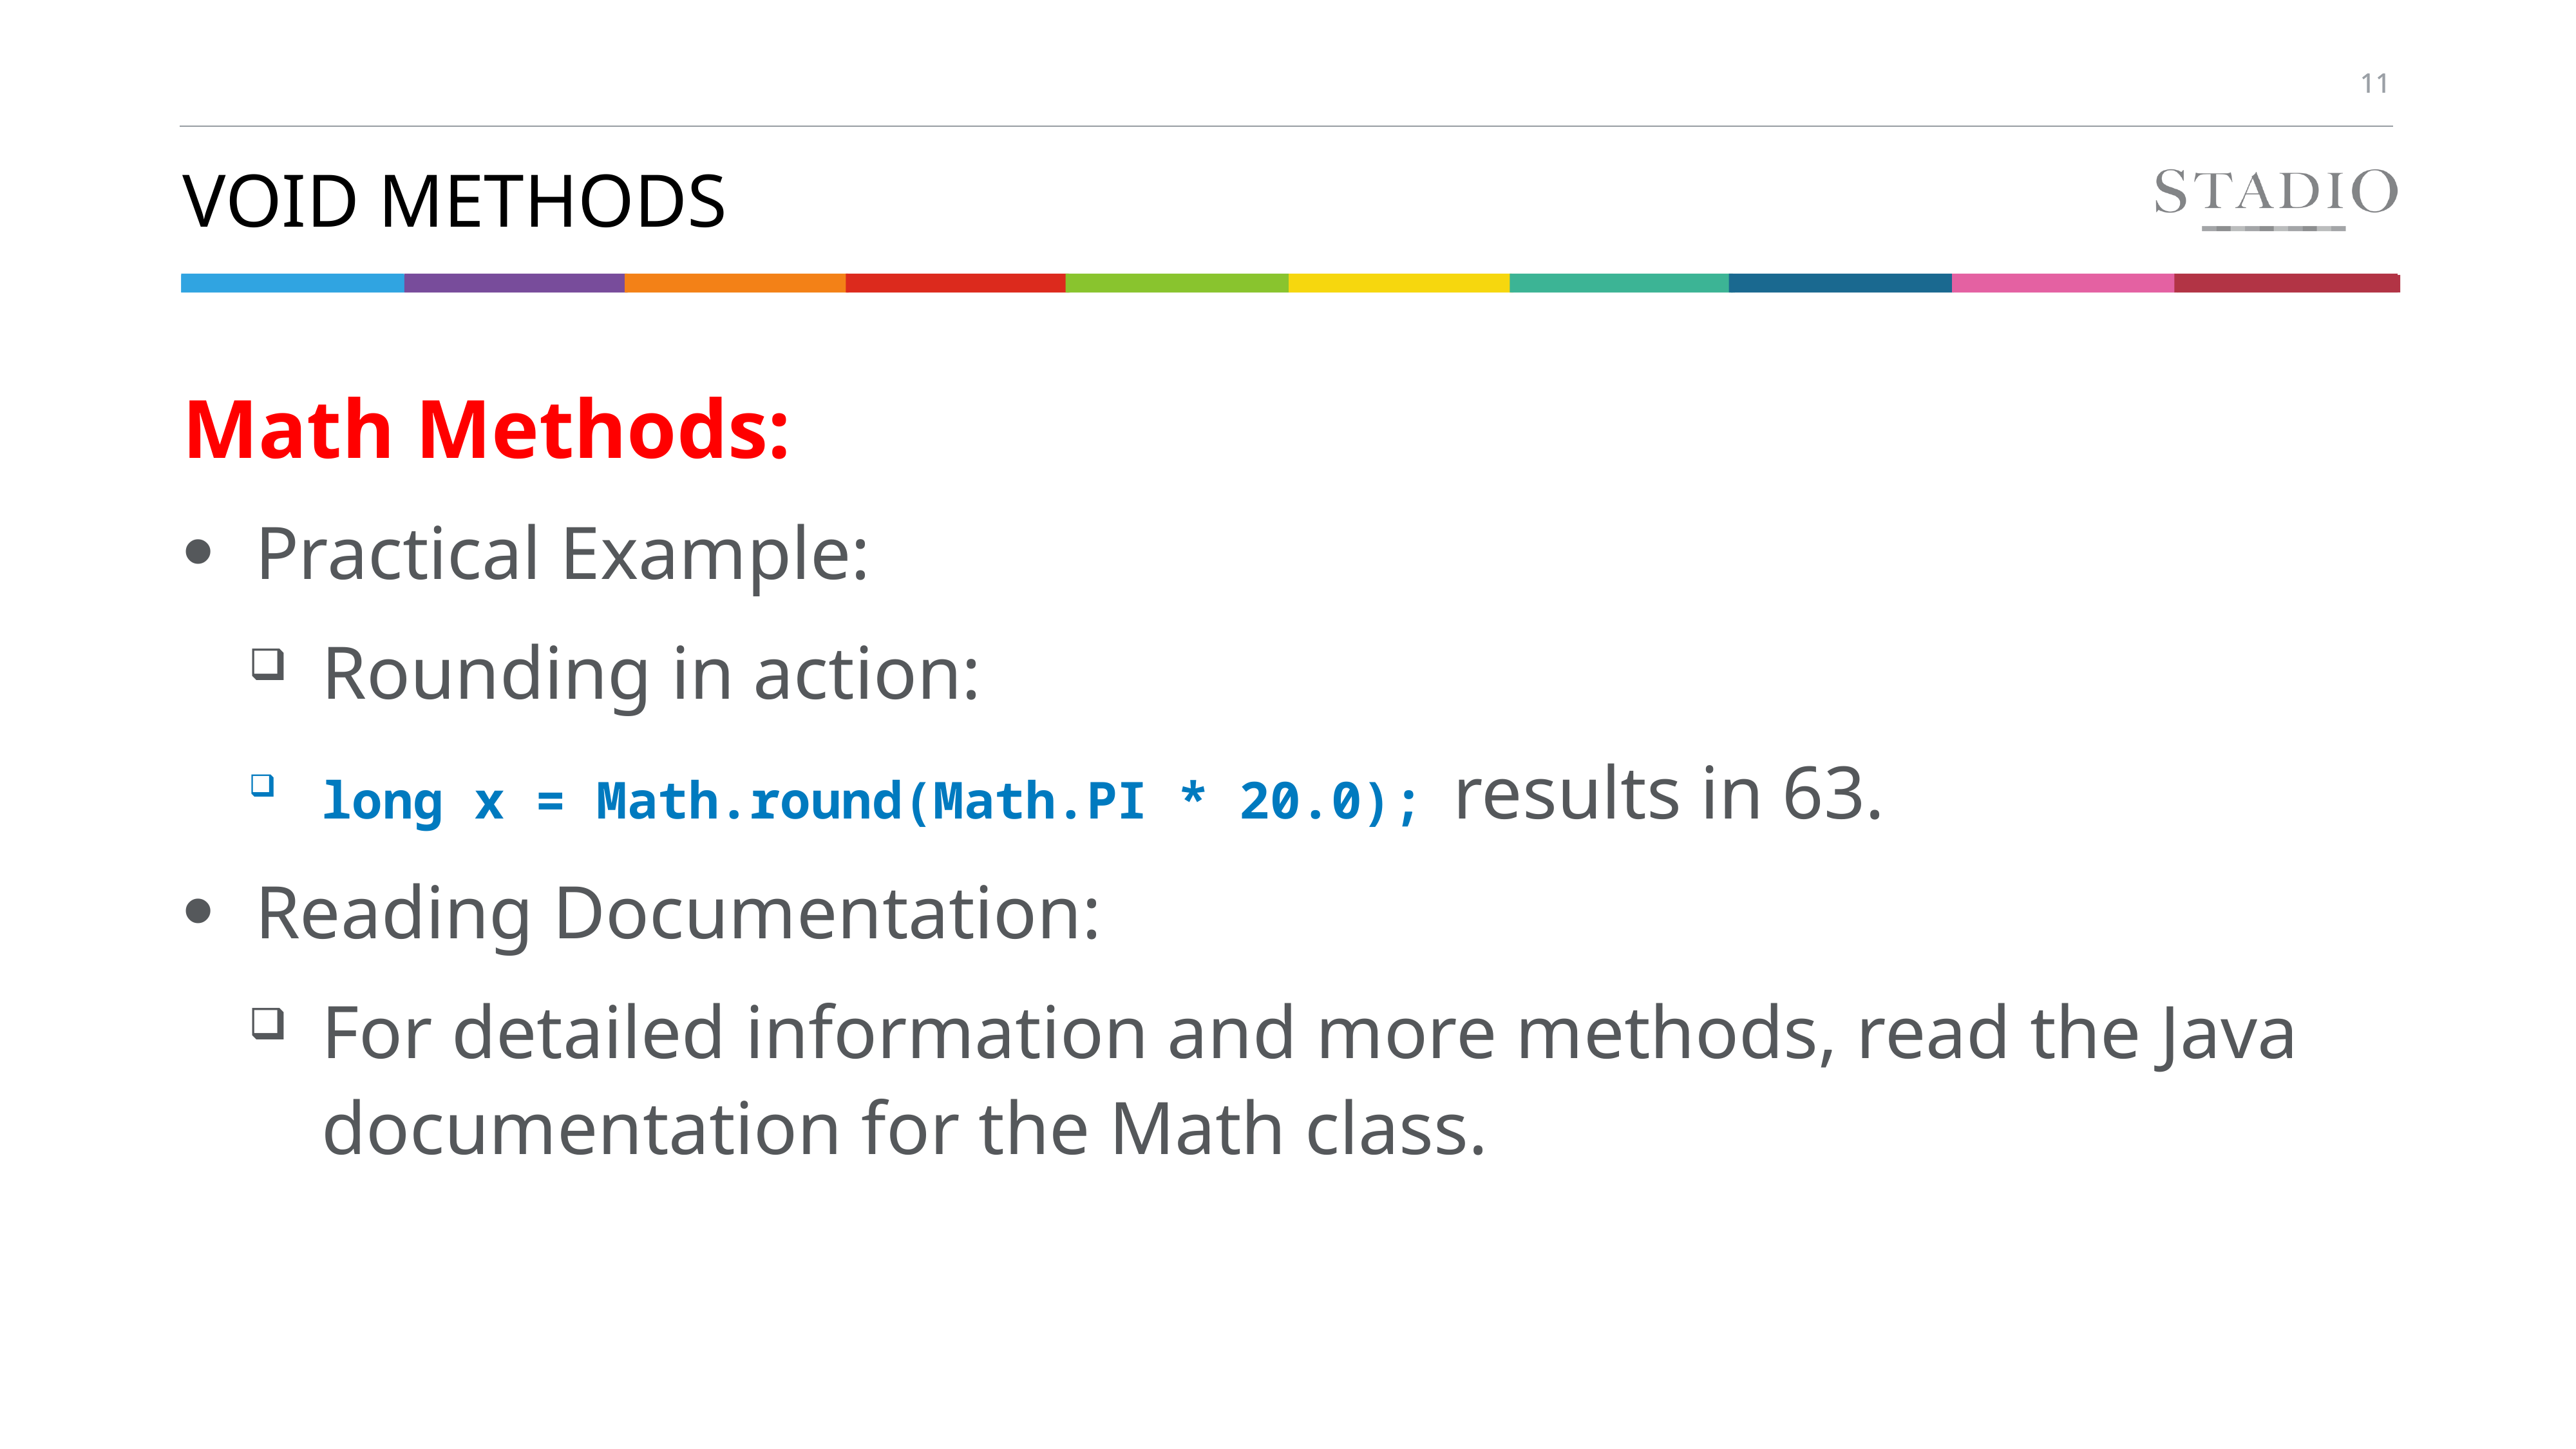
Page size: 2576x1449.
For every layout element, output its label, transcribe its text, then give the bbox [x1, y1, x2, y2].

title Void methods [182, 128, 2069, 131]
list Math Methods: Practical Example: Rounding in action: long x = Math.round(Math.PI * 20.0); results in 63. Reading Documentation: For detailed information and more methods, read the Java documentation for the Math class. [182, 367, 2402, 1370]
text_box [178, 131, 2398, 279]
picture [2112, 126, 2441, 274]
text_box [181, 273, 2398, 293]
